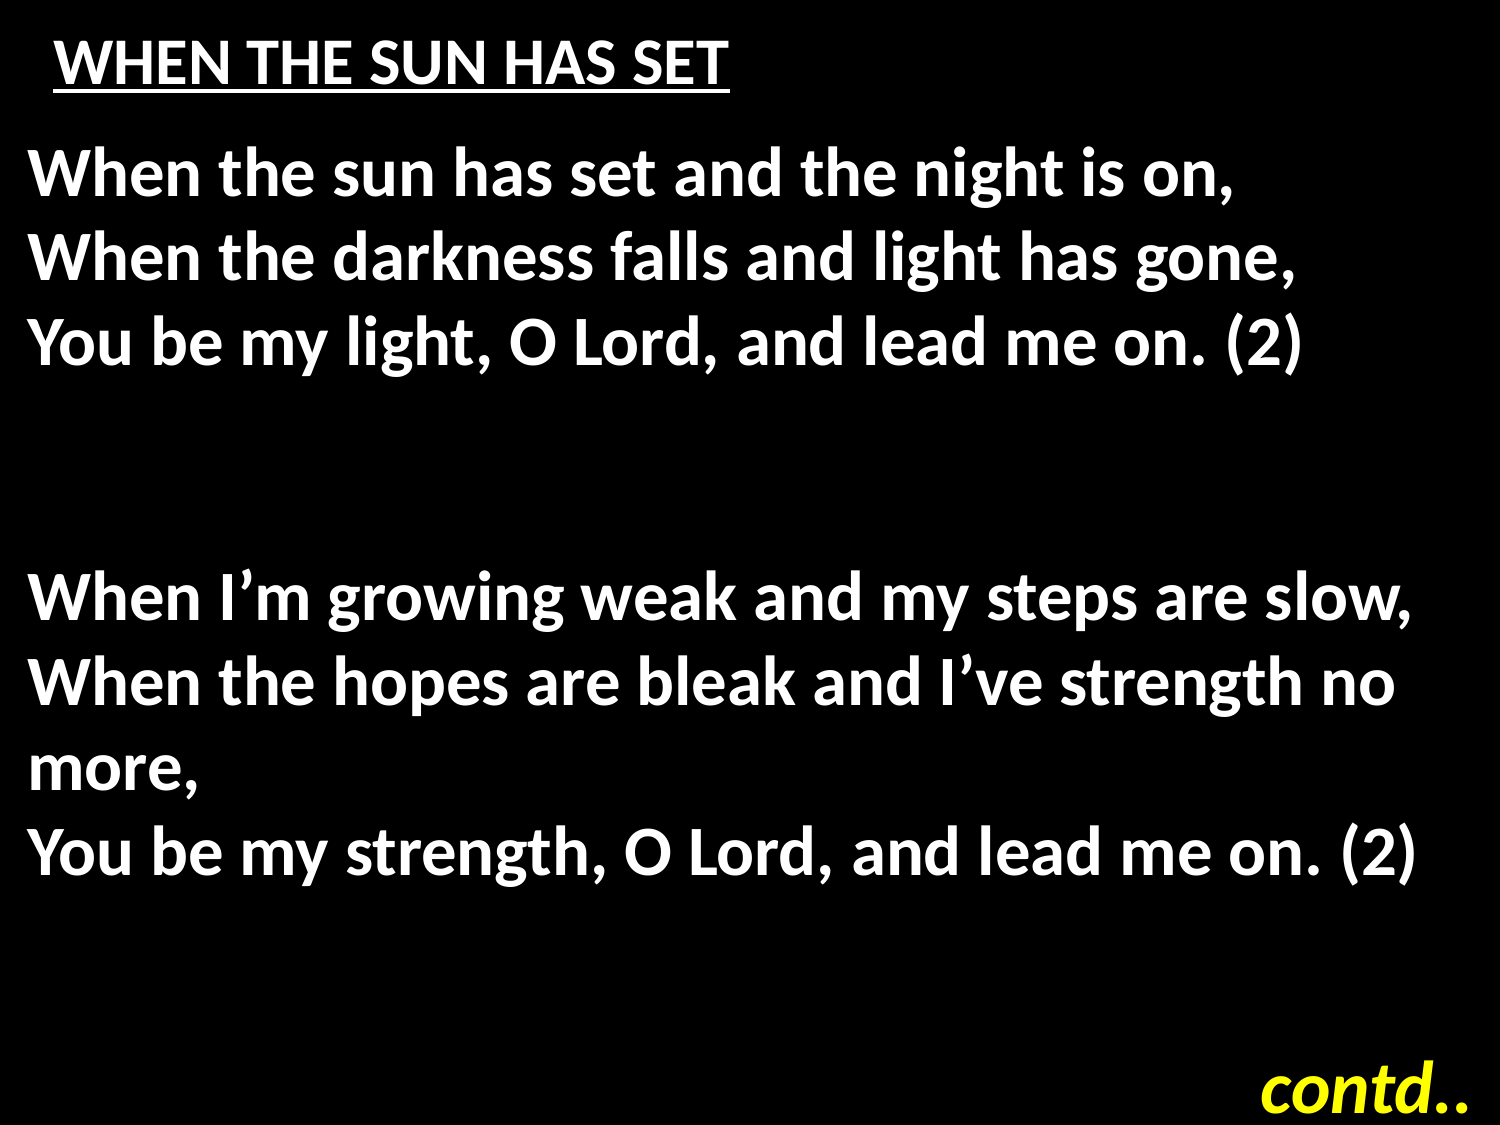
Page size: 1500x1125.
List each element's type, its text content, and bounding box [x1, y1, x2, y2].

list When the sun has set and the night is on, When the darkness falls and light has gone, You be my light, O Lord, and lead me on. (2) When I’m growing weak and my steps are slow, When the hopes are bleak and I’ve strength no more, You be my strength, O Lord, and lead me on. (2) [8, 125, 1489, 1116]
title WHEN THE SUN HAS SET [10, 0, 1490, 117]
text_box contd.. [1245, 1042, 1500, 1125]
